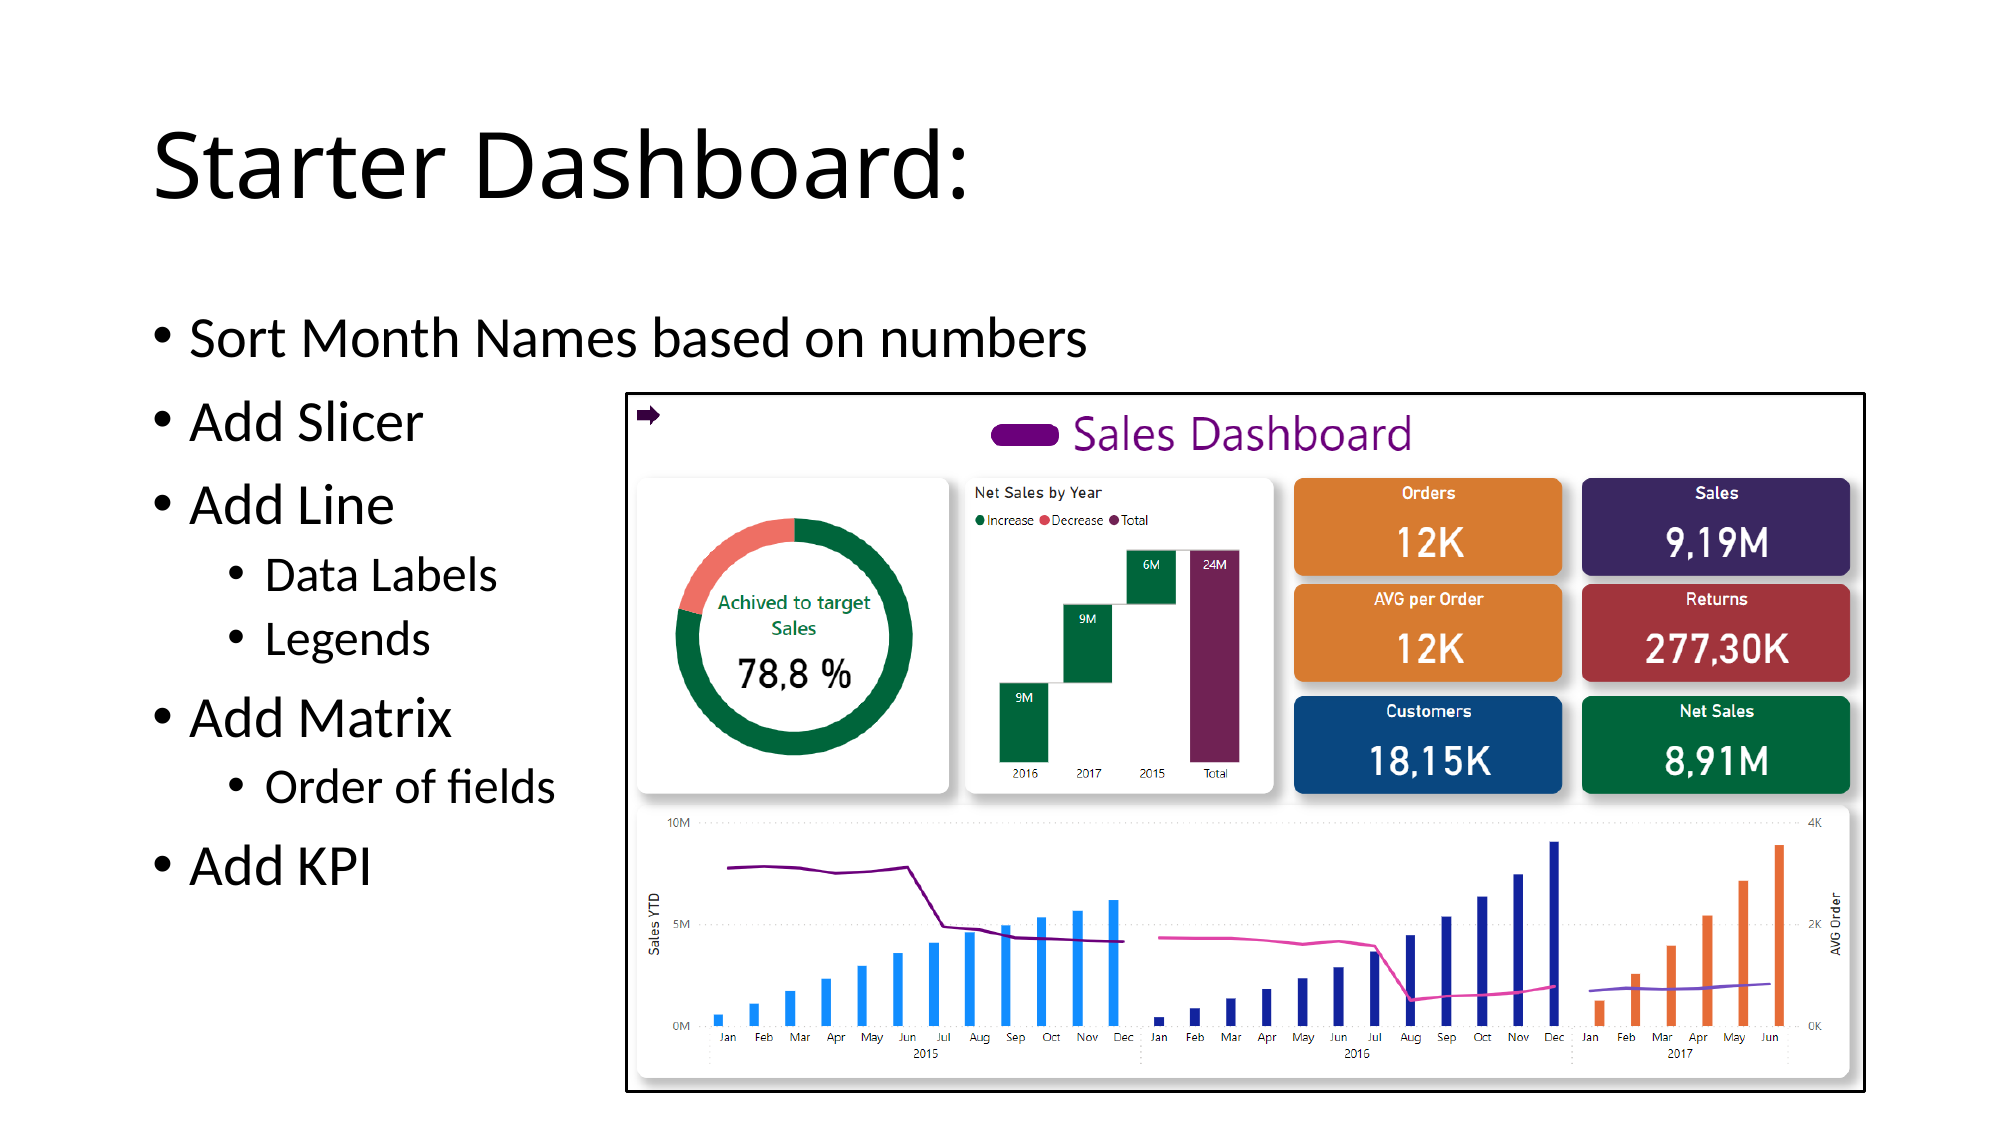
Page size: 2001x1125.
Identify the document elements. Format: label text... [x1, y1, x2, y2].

picture [628, 395, 1863, 1091]
title Starter Dashboard: [137, 59, 1863, 278]
list Sort Month Names based on numbers Add Slicer Add Line Data Labels Legends Add Matrix Order of fields Add KPI [137, 299, 1863, 1014]
